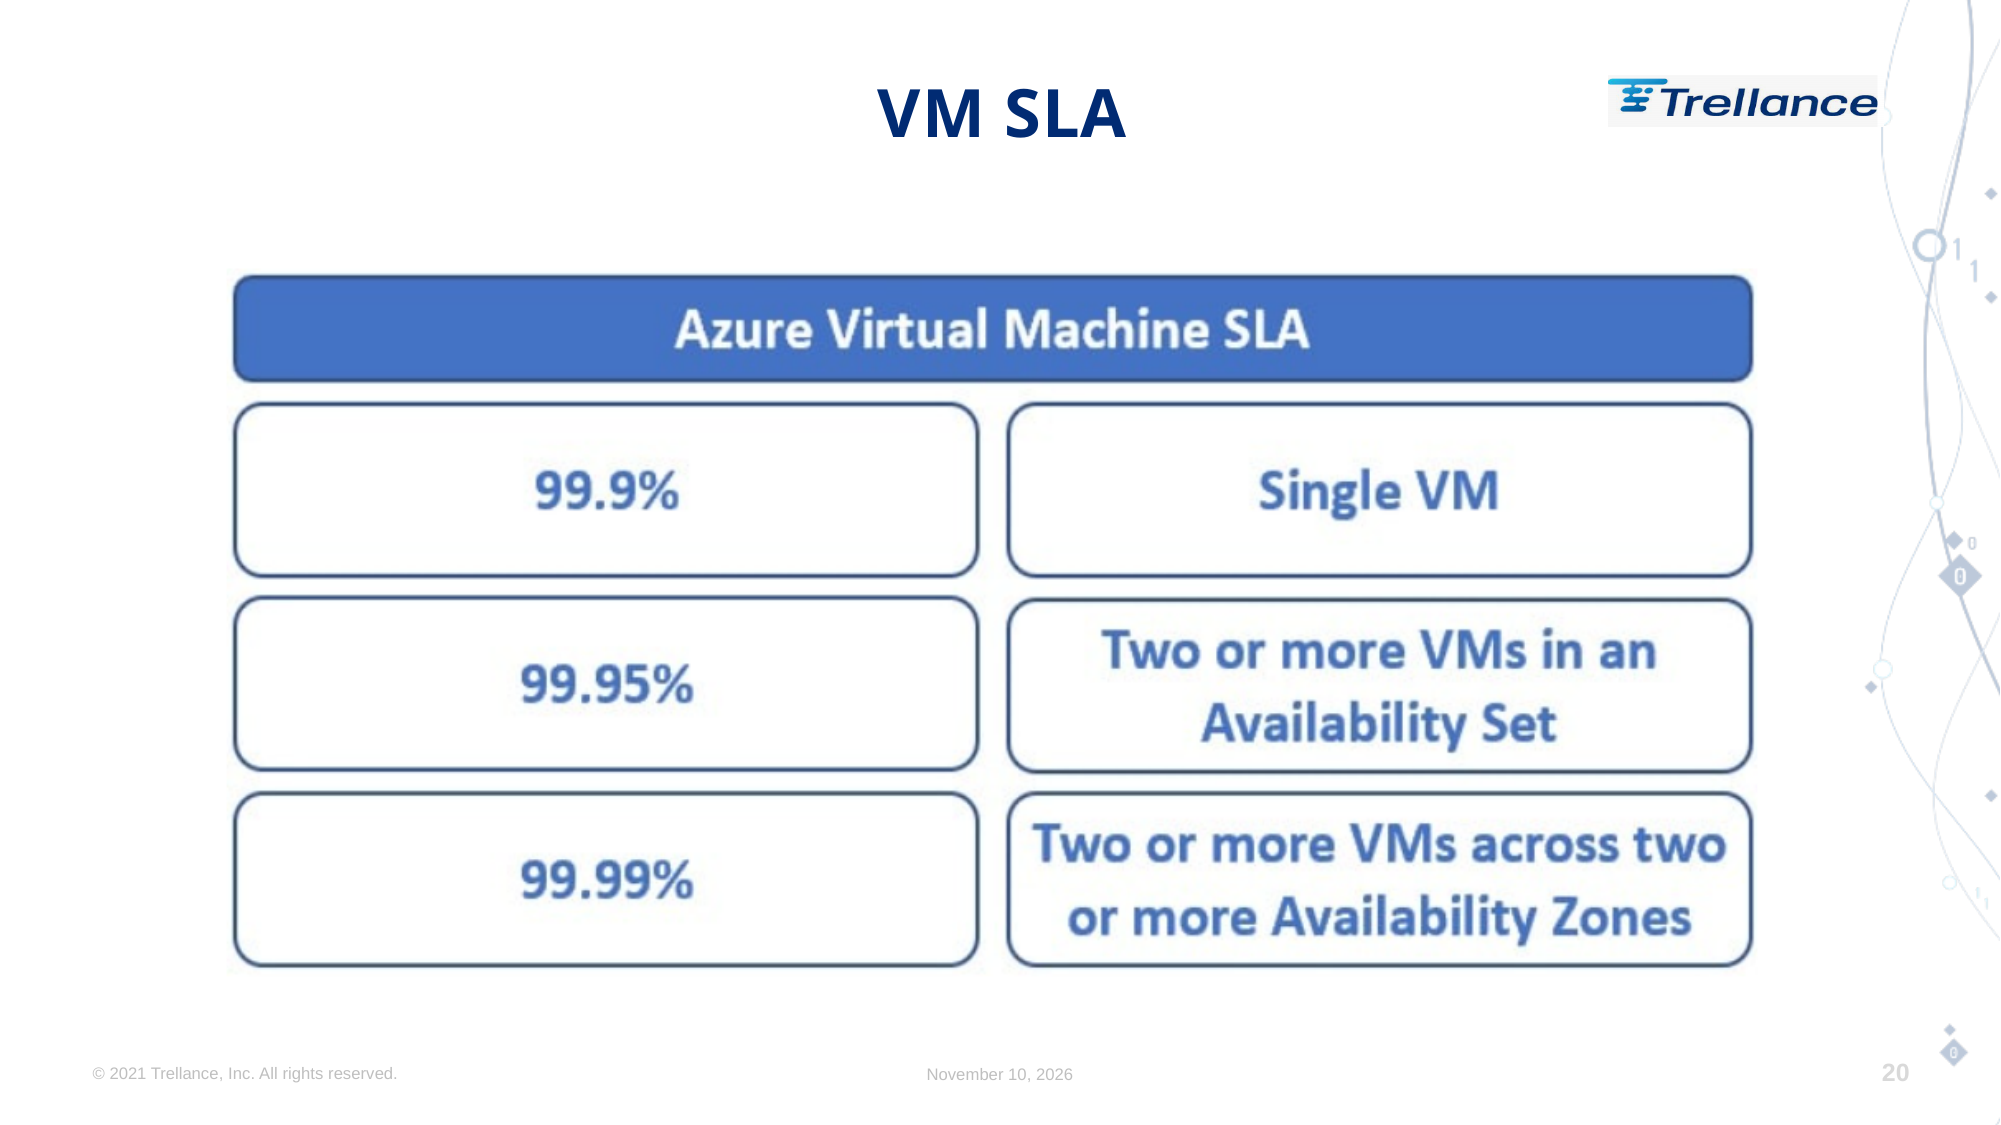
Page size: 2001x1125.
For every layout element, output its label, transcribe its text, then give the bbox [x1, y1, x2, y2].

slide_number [781, 1044, 1219, 1105]
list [209, 262, 1807, 1004]
picture [1608, 75, 1884, 127]
title VM SLA [90, 80, 1844, 186]
footer © 2021 Trellance, Inc. All rights reserved. [77, 1042, 753, 1103]
slide_number 20 [1843, 1049, 1925, 1103]
